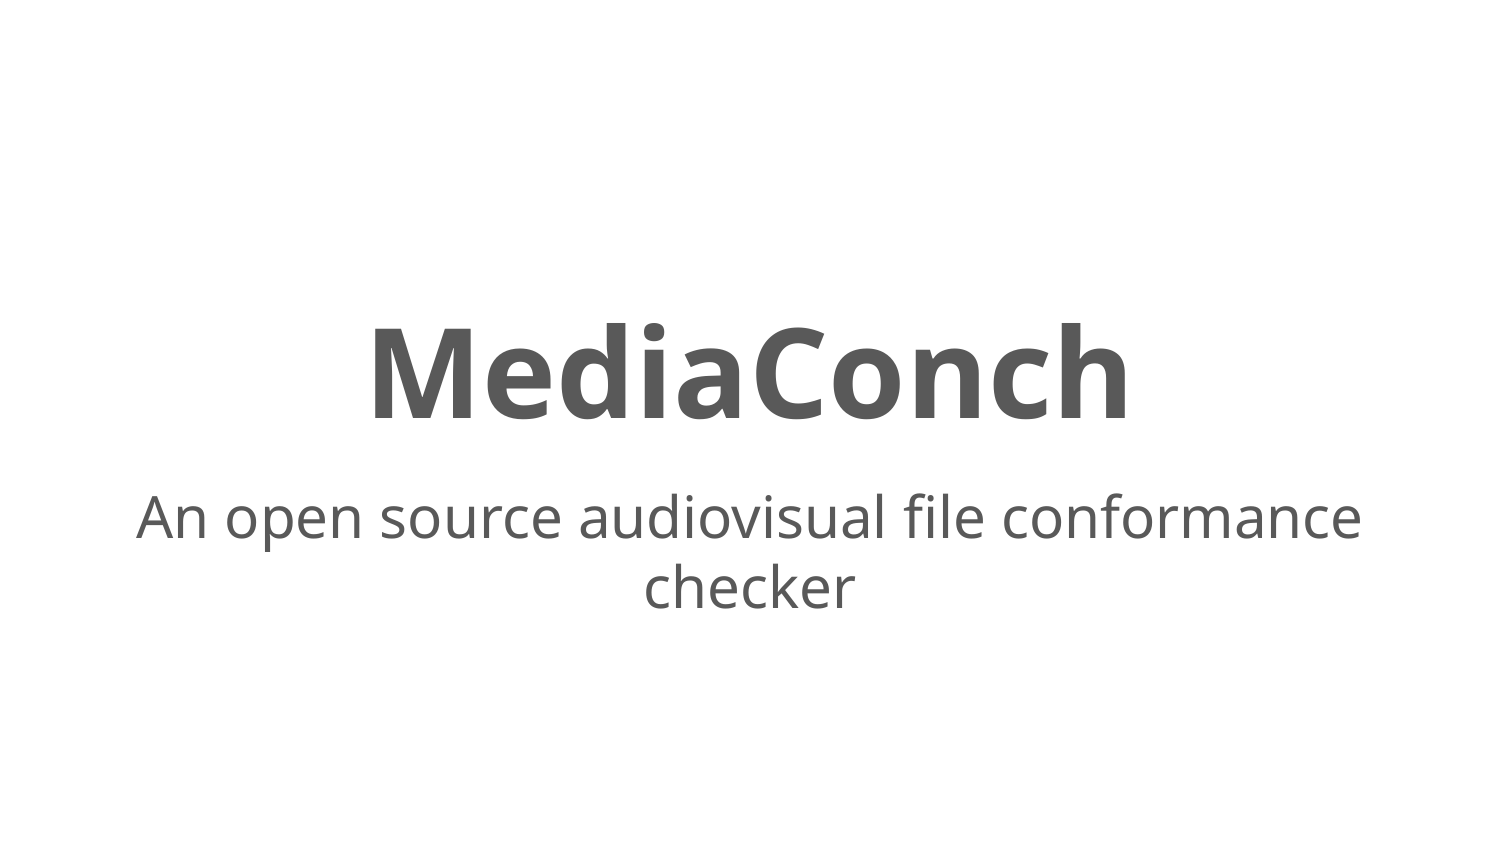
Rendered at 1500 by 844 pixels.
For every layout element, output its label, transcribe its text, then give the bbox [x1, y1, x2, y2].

title MediaConch [51, 122, 1449, 459]
subtitle An open source audiovisual file conformance checker [51, 464, 1449, 595]
